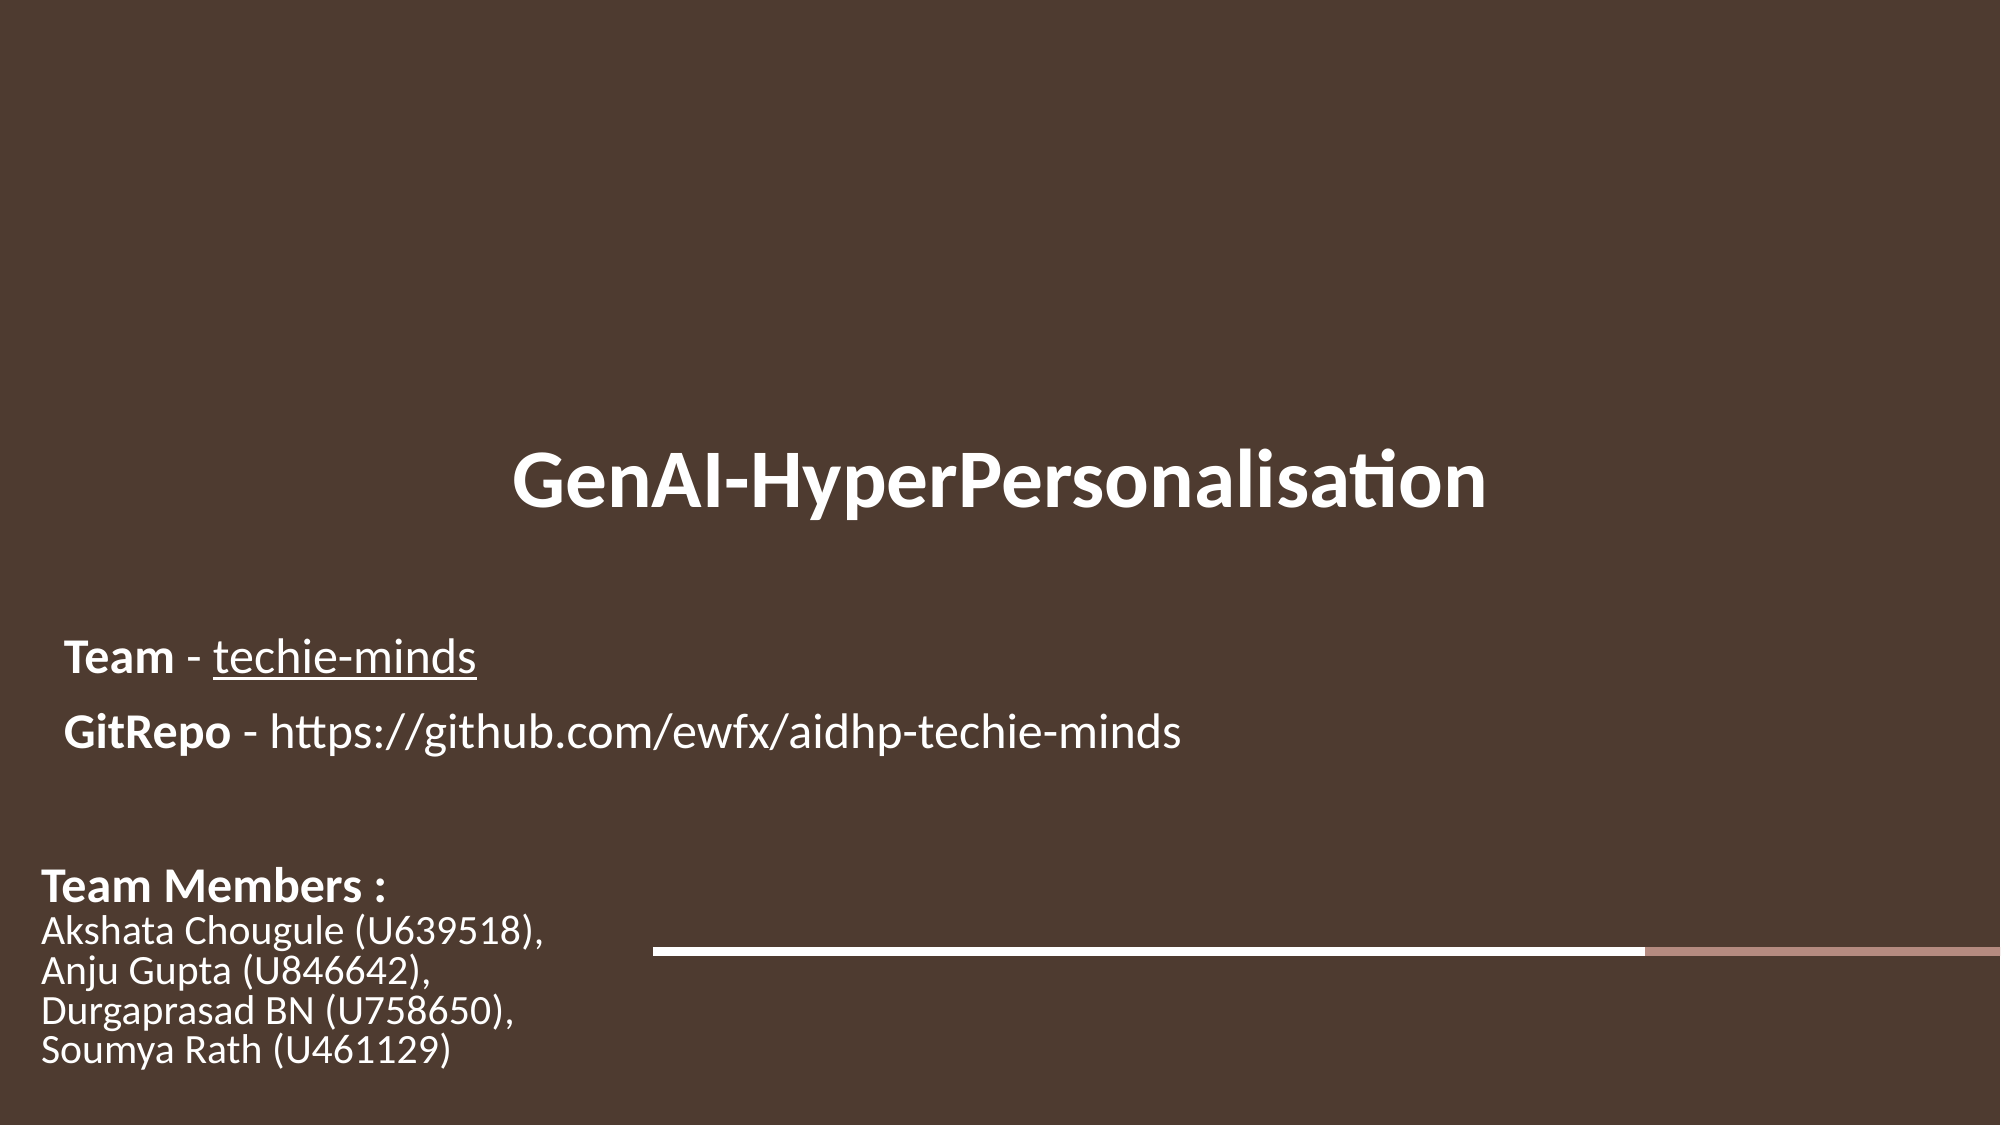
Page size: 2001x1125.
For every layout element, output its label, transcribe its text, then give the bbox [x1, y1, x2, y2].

subtitle Team - techie-minds GitRepo - https://github.com/ewfx/aidhp-techie-minds [48, 622, 1355, 856]
text_box Team Members : Akshata Chougule (U639518), Anju Gupta (U846642), Durgaprasad BN (U758650), Soumya Rath (U461129) [26, 856, 1974, 979]
title GenAI-HyperPersonalisation [94, 231, 1907, 623]
